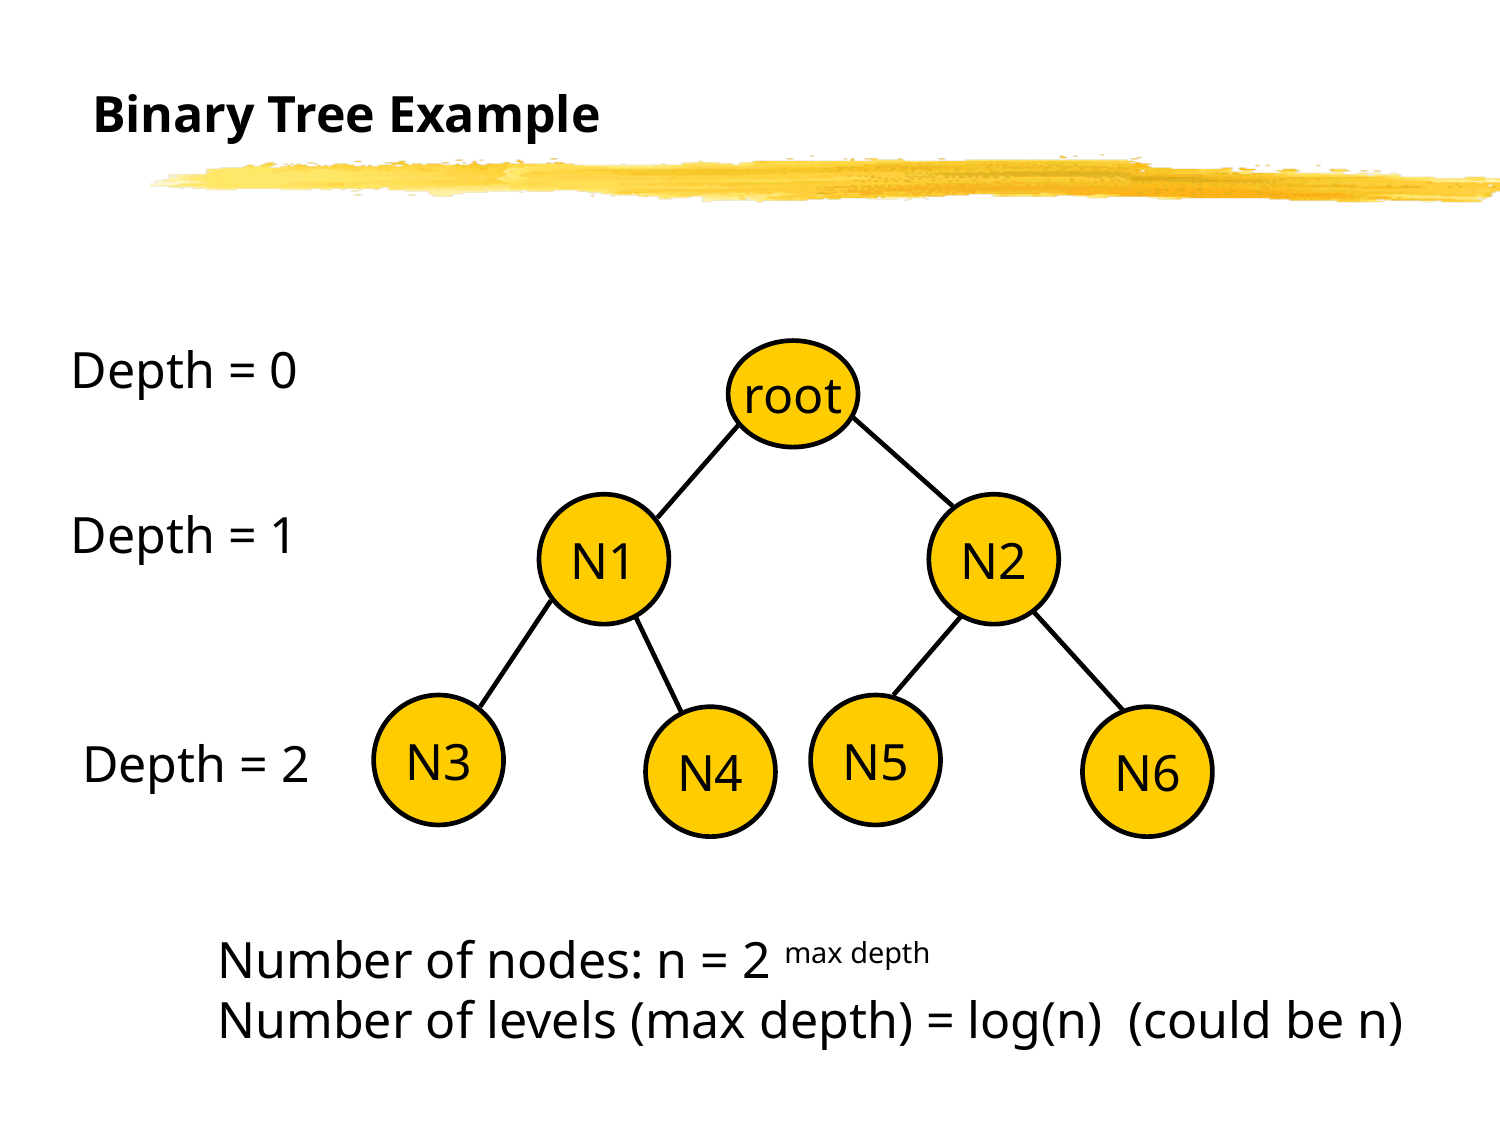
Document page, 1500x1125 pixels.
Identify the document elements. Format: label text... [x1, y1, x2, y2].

text_box Depth = 2 [67, 724, 325, 800]
title Binary Tree Example [76, 37, 1415, 151]
text_box Number of nodes: n = 2 max depth Number of levels (max depth) = log(n) (could be n) [202, 921, 1419, 1117]
text_box Depth = 1 [55, 496, 313, 572]
picture [150, 149, 1500, 213]
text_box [373, 340, 1213, 837]
text_box Depth = 0 [55, 330, 313, 406]
